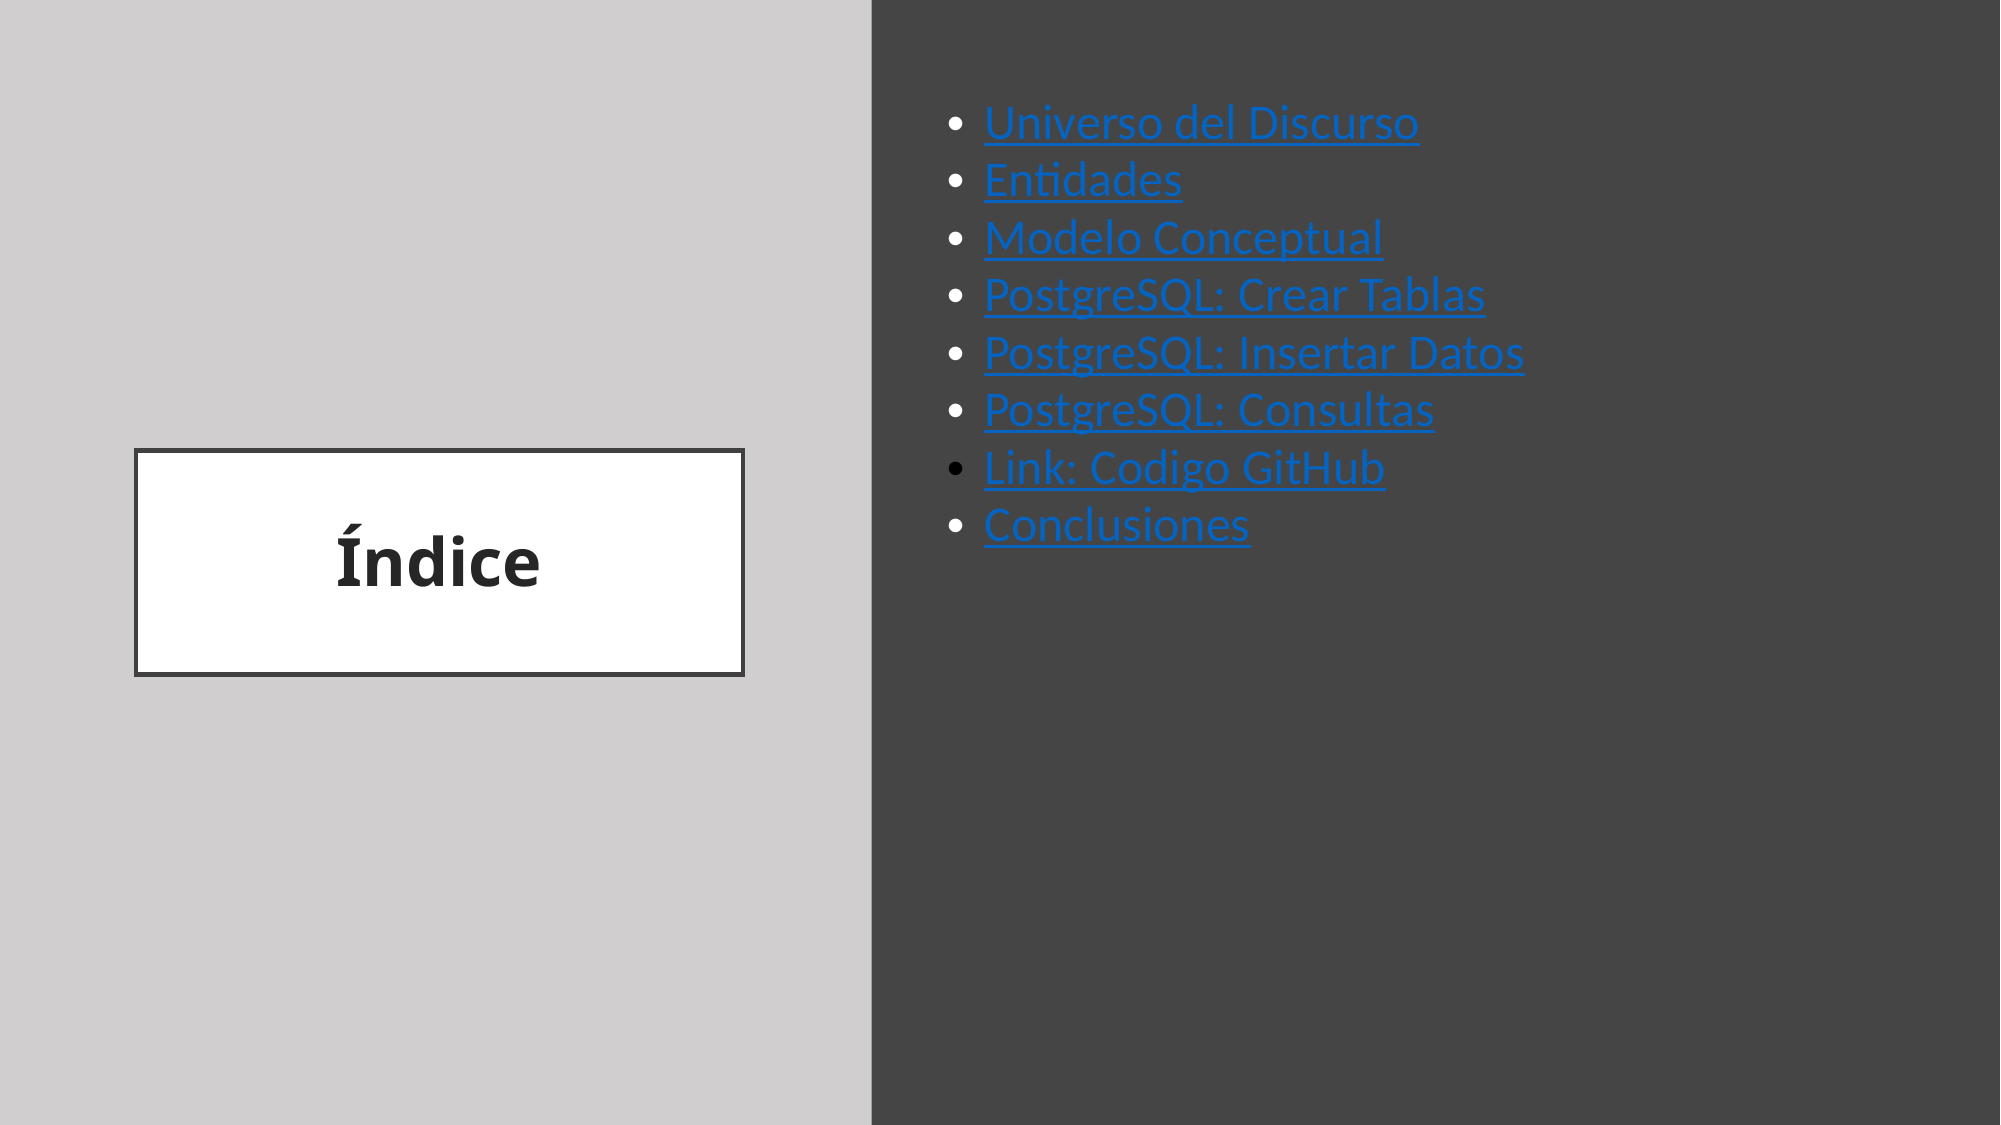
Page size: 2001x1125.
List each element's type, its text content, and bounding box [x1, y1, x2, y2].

text_box [0, 0, 873, 1125]
title Índice [136, 450, 743, 675]
text_box Universo del Discurso Entidades Modelo Conceptual PostgreSQL: Crear Tablas PostgreSQL: Insertar Datos PostgreSQL: Consultas Link: Codigo GitHub Conclusiones [913, 33, 1949, 1059]
